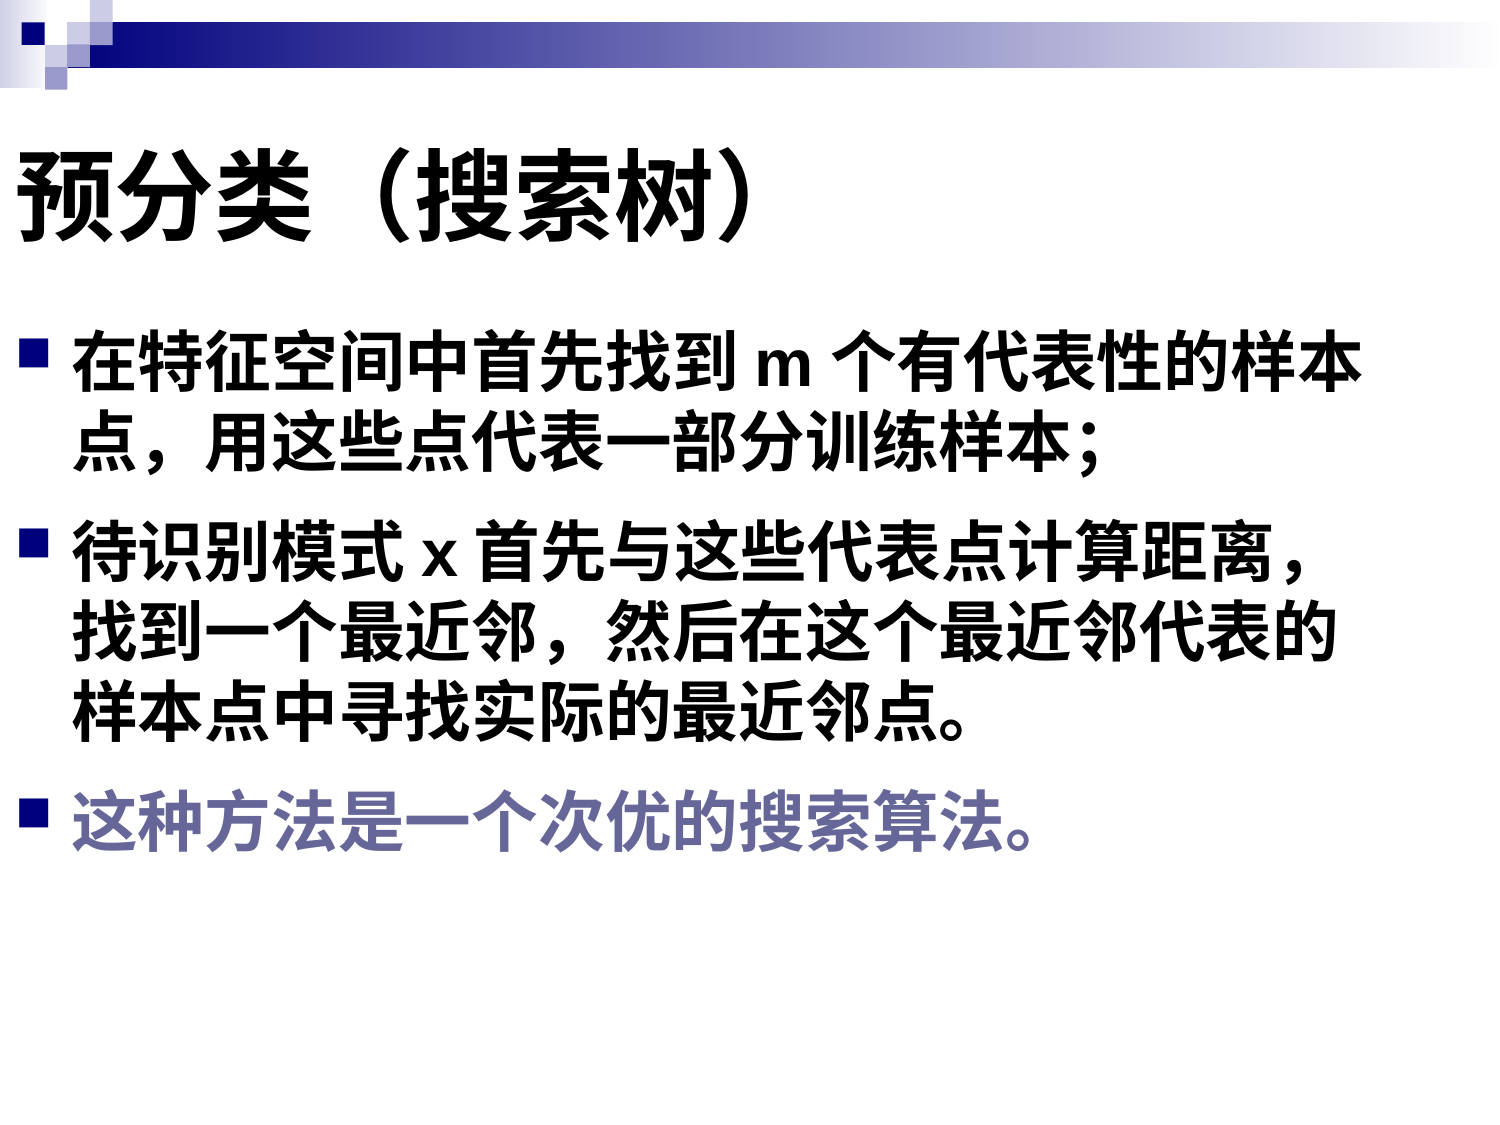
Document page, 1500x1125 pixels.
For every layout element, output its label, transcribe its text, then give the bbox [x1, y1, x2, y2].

list 在特征空间中首先找到m个有代表性的样本点，用这些点代表一部分训练样本； 待识别模式x首先与这些代表点计算距离，找到一个最近邻，然后在这个最近邻代表的样本点中寻找实际的最近邻点。 这种方法是一个次优的搜索算法。 [0, 312, 1401, 1001]
title 预分类（搜索树） [0, 99, 1401, 288]
